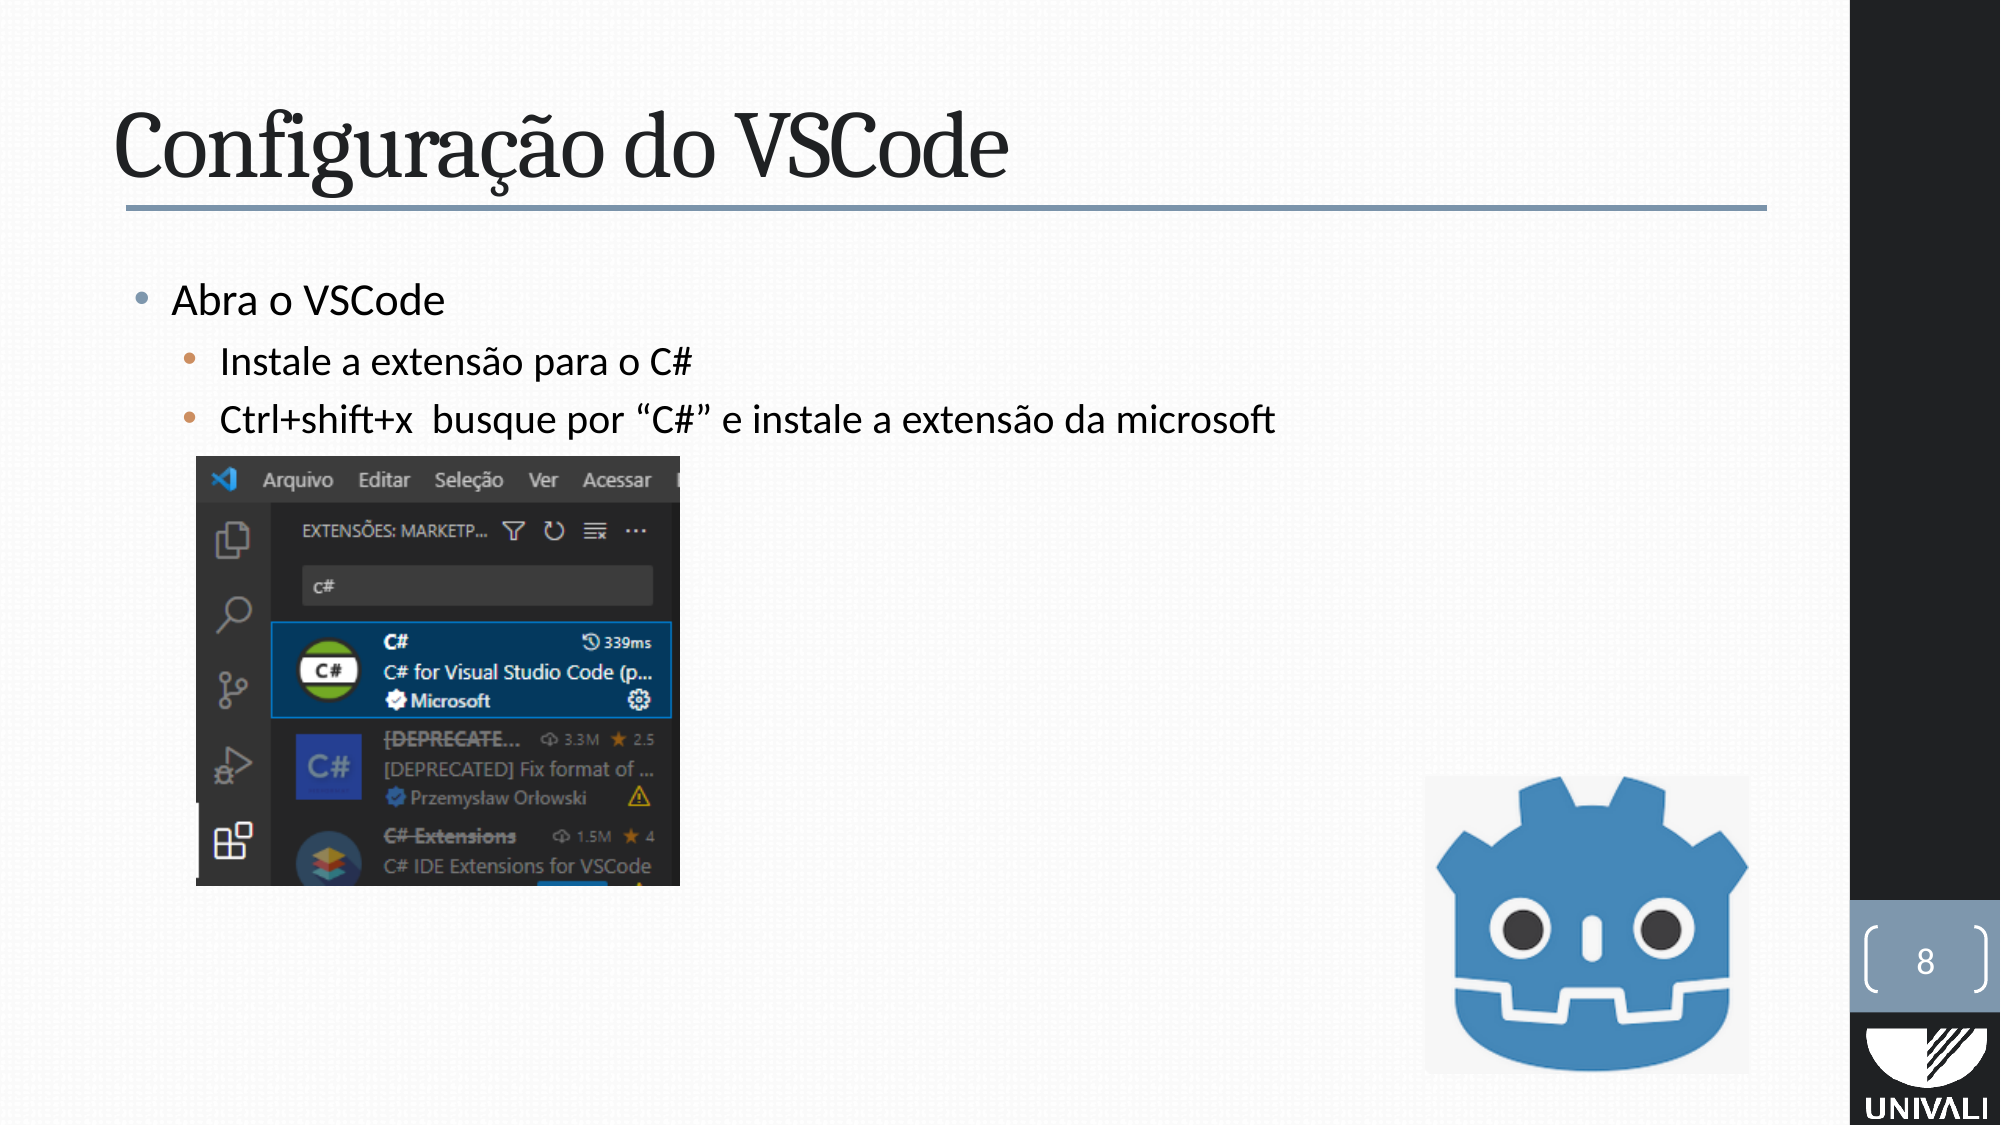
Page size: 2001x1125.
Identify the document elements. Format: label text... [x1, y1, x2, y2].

list Abra o VSCode Instale a extensão para o C# Ctrl+shift+x busque por “C#” e instale a extensão da microsoft [99, 262, 1767, 1050]
picture [1865, 1027, 1987, 1120]
picture [1424, 776, 1750, 1075]
picture [196, 455, 681, 887]
title Configuração do VSCode [99, 45, 1767, 233]
slide_number 8 [1864, 925, 1988, 994]
